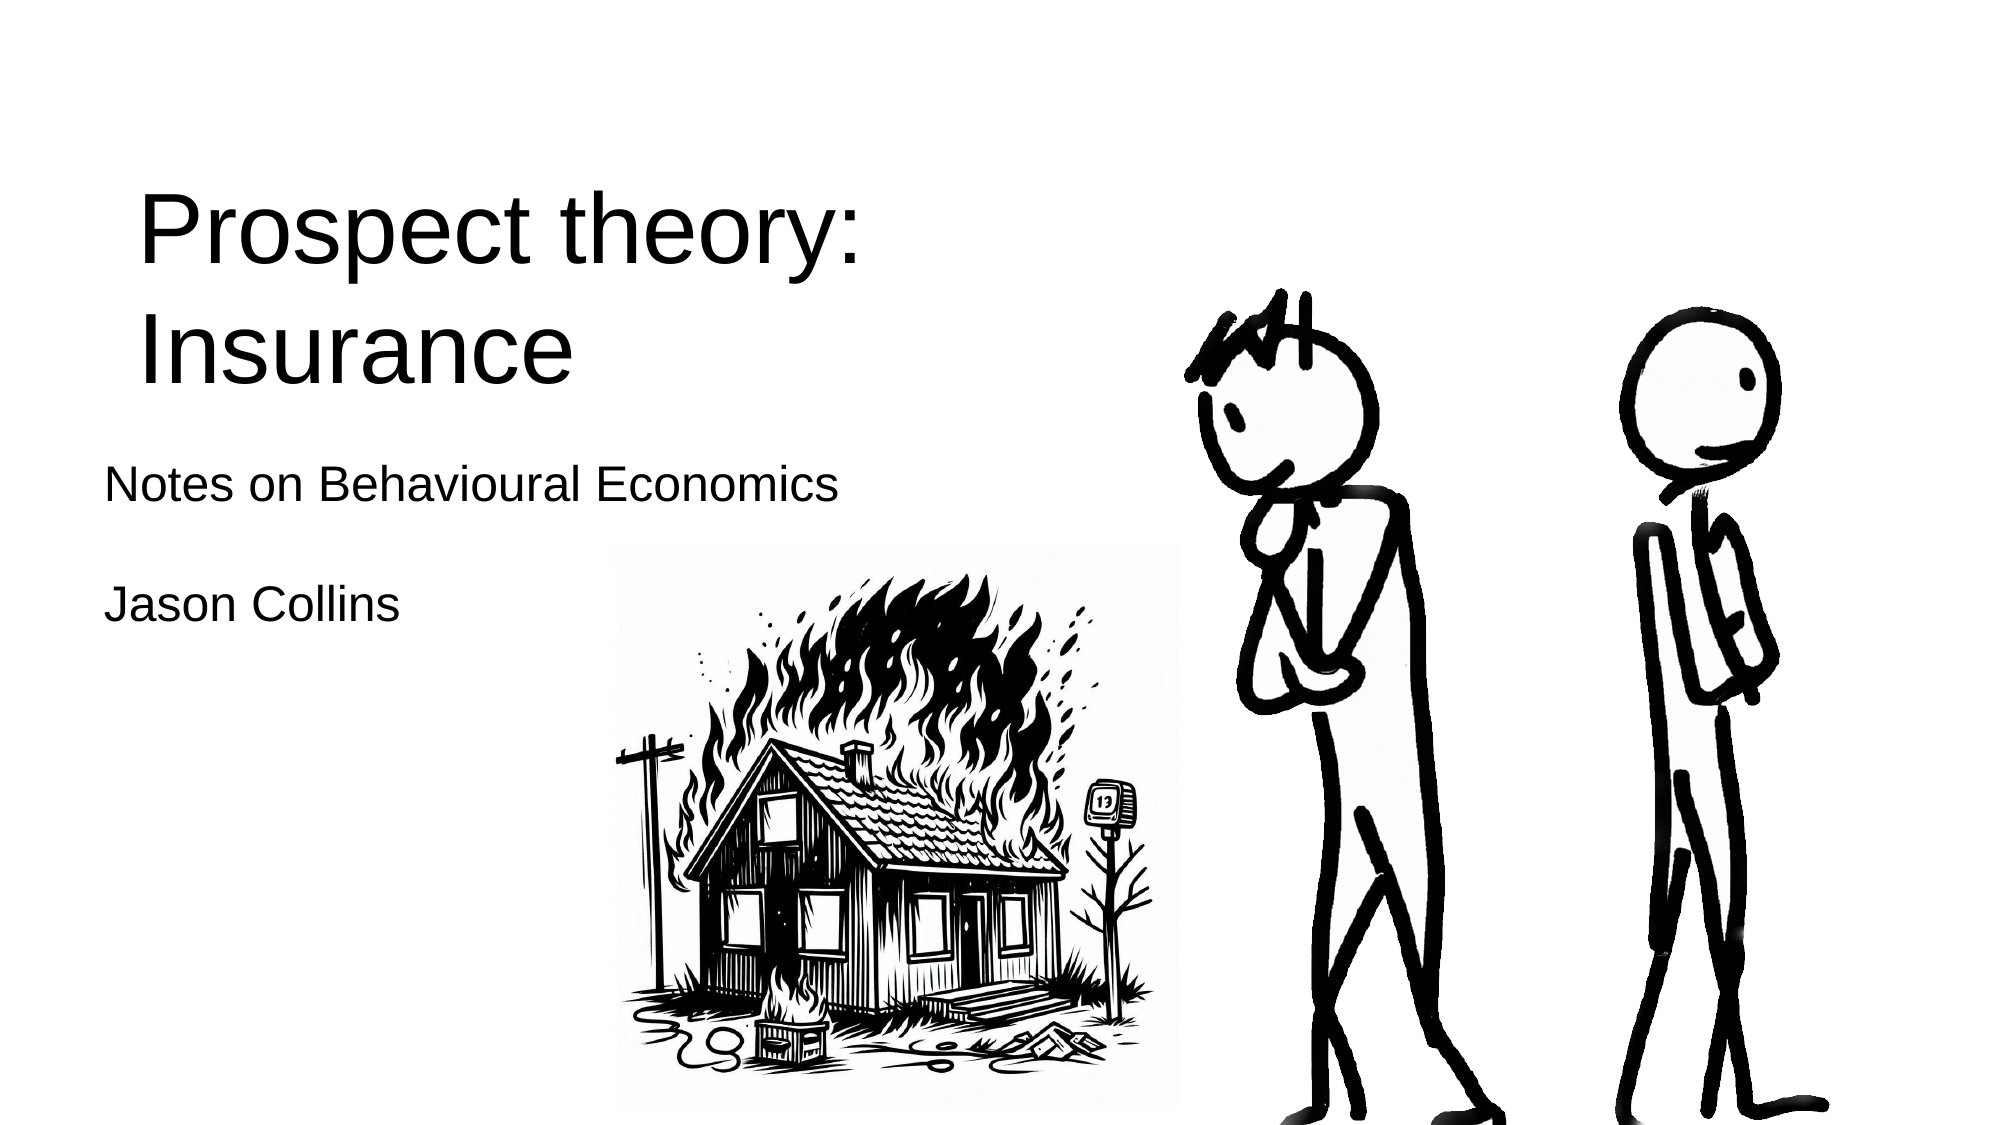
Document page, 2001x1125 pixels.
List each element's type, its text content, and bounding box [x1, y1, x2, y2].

text_box Notes on Behavioural Economics Jason Collins [89, 398, 855, 639]
picture [612, 287, 1938, 1125]
text_box Prospect theory: Insurance [122, 156, 1310, 412]
